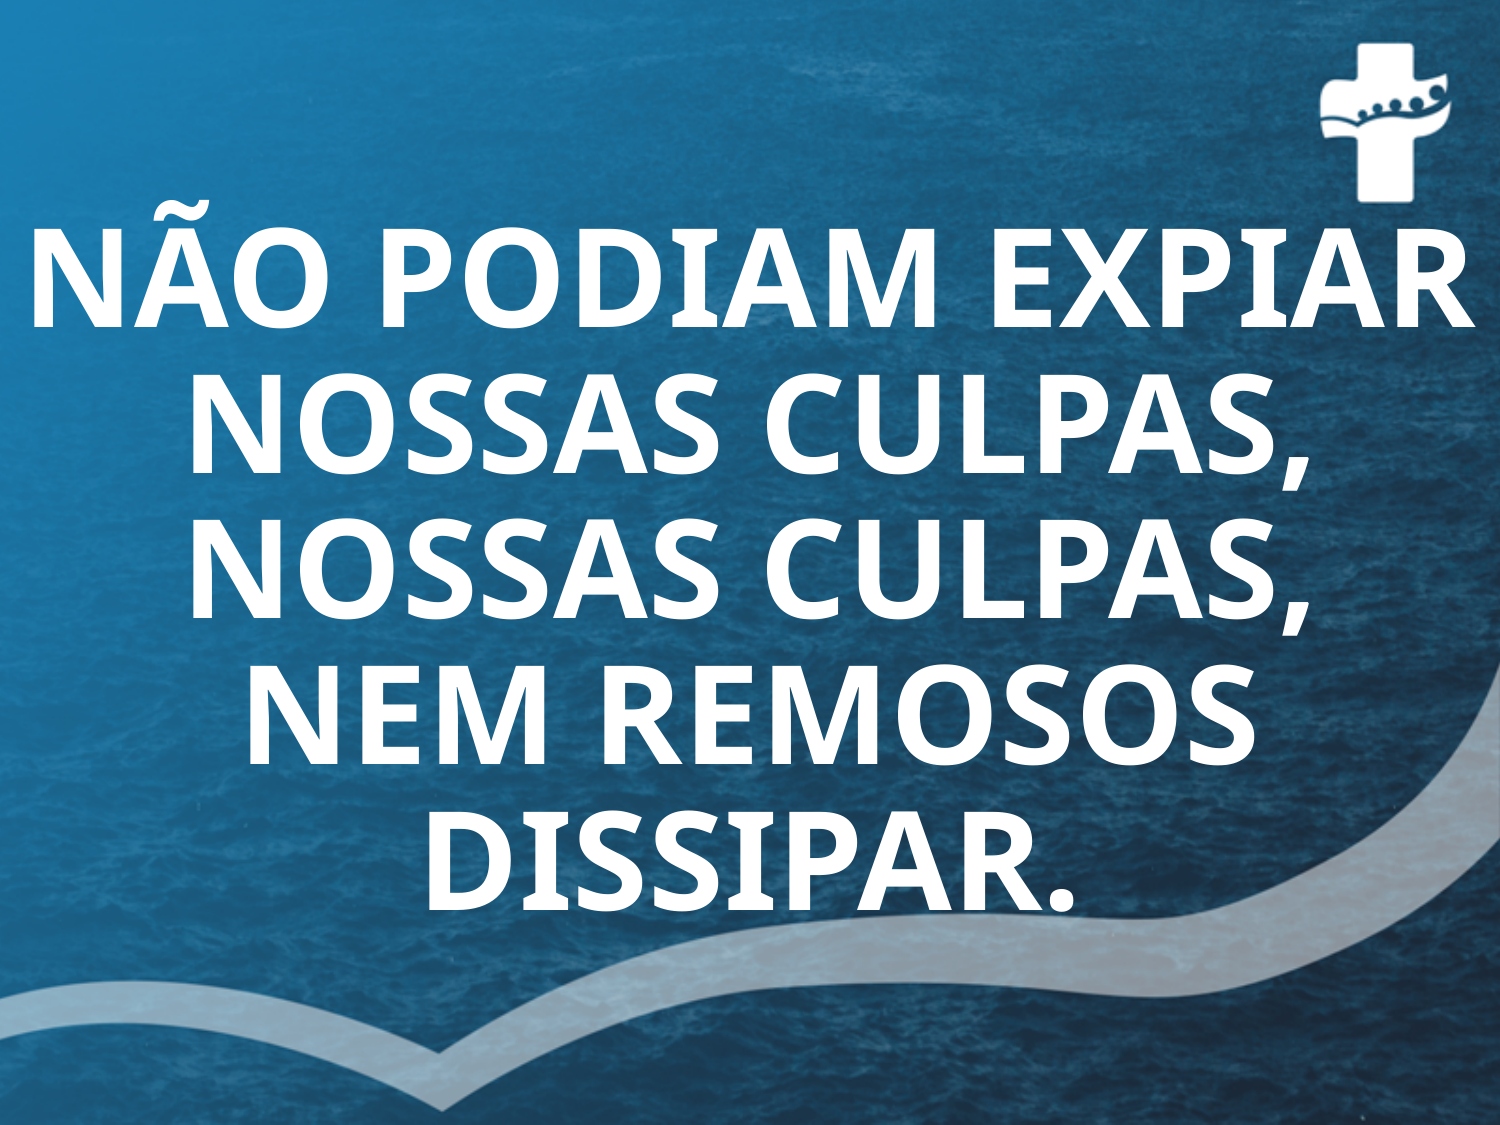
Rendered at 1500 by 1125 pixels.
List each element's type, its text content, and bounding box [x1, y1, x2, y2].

title NÃO PODIAM EXPIAR NOSSAS CULPAS, NOSSAS CULPAS, NEM REMOSOS DISSIPAR. [0, 479, 1500, 668]
picture [0, 668, 1500, 1125]
picture [0, 0, 1500, 479]
